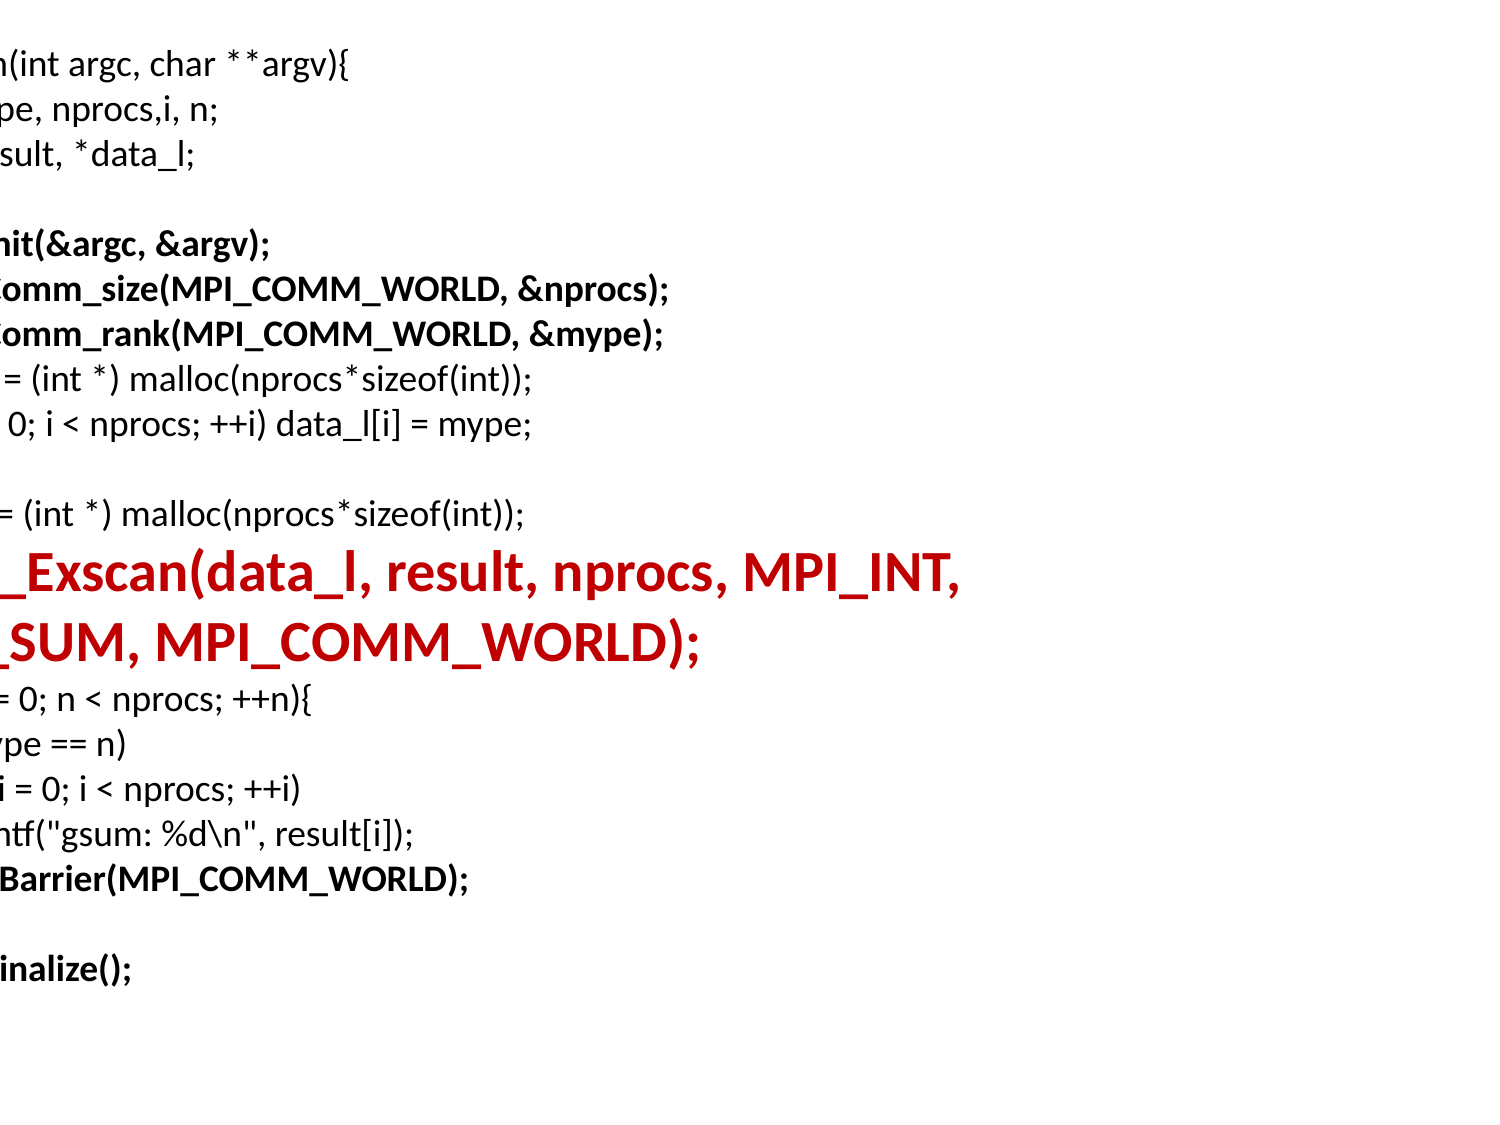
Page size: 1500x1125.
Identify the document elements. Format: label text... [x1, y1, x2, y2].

text_box int main(int argc, char **argv){ int mype, nprocs,i, n; int *result, *data_l; MPI_Init(&argc, &argv); MPI_Comm_size(MPI_COMM_WORLD, &nprocs); MPI_Comm_rank(MPI_COMM_WORLD, &mype); data_l = (int *) malloc(nprocs*sizeof(int)); for (i = 0; i < nprocs; ++i) data_l[i] = mype; result = (int *) malloc(nprocs*sizeof(int)); MPI_Exscan(data_l, result, nprocs, MPI_INT, MPI_SUM, MPI_COMM_WORLD); for (n = 0; n < nprocs; ++n){ if (mype == n) for (i = 0; i < nprocs; ++i) printf("gsum: %d\n", result[i]); MPI_Barrier(MPI_COMM_WORLD); } MPI_Finalize(); } [0, 31, 1362, 1086]
